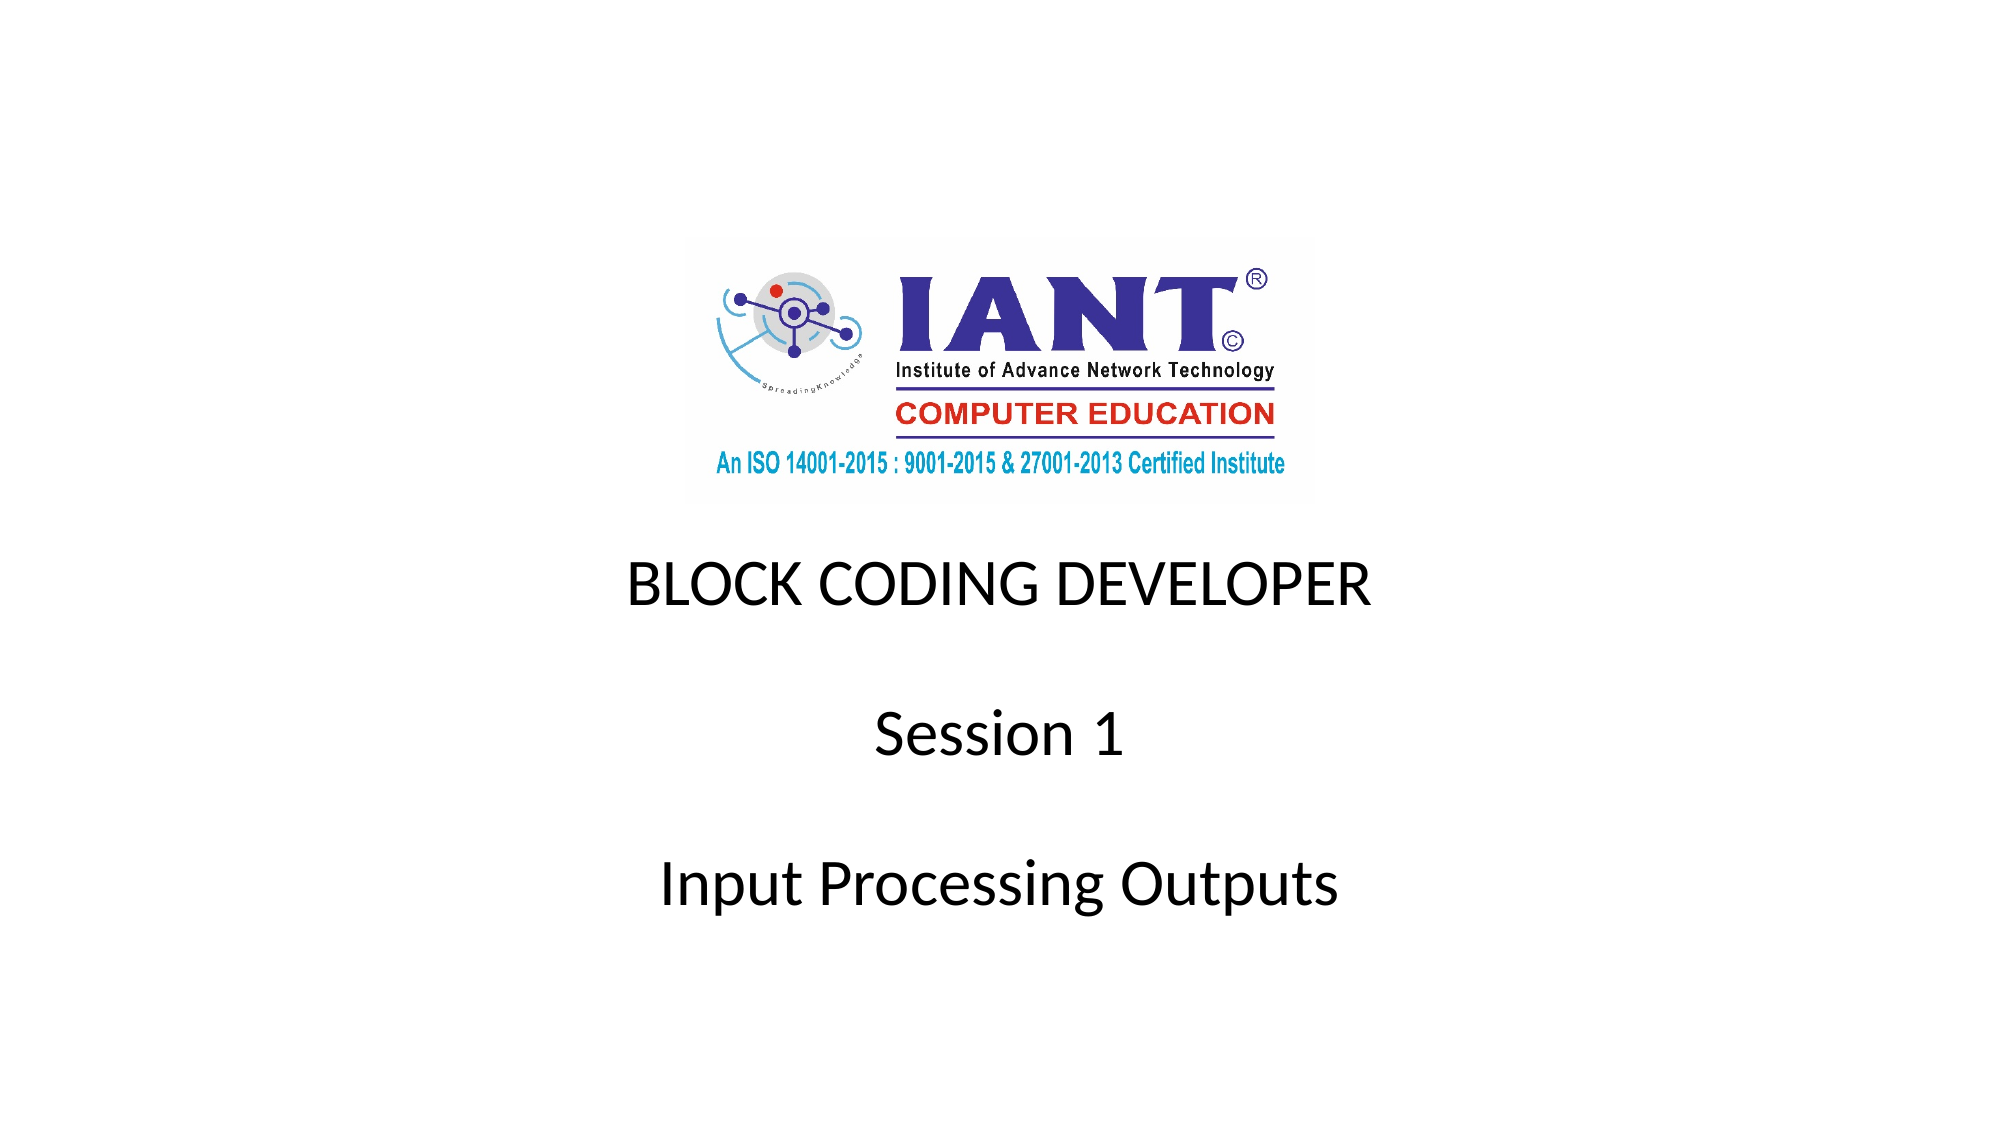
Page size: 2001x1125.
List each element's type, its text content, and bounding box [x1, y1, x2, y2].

picture [685, 237, 1315, 504]
text_box Session 1 [592, 690, 1408, 804]
subtitle BLOCK CODING DEVELOPER [592, 539, 1408, 654]
text_box Input Processing Outputs [592, 840, 1408, 955]
